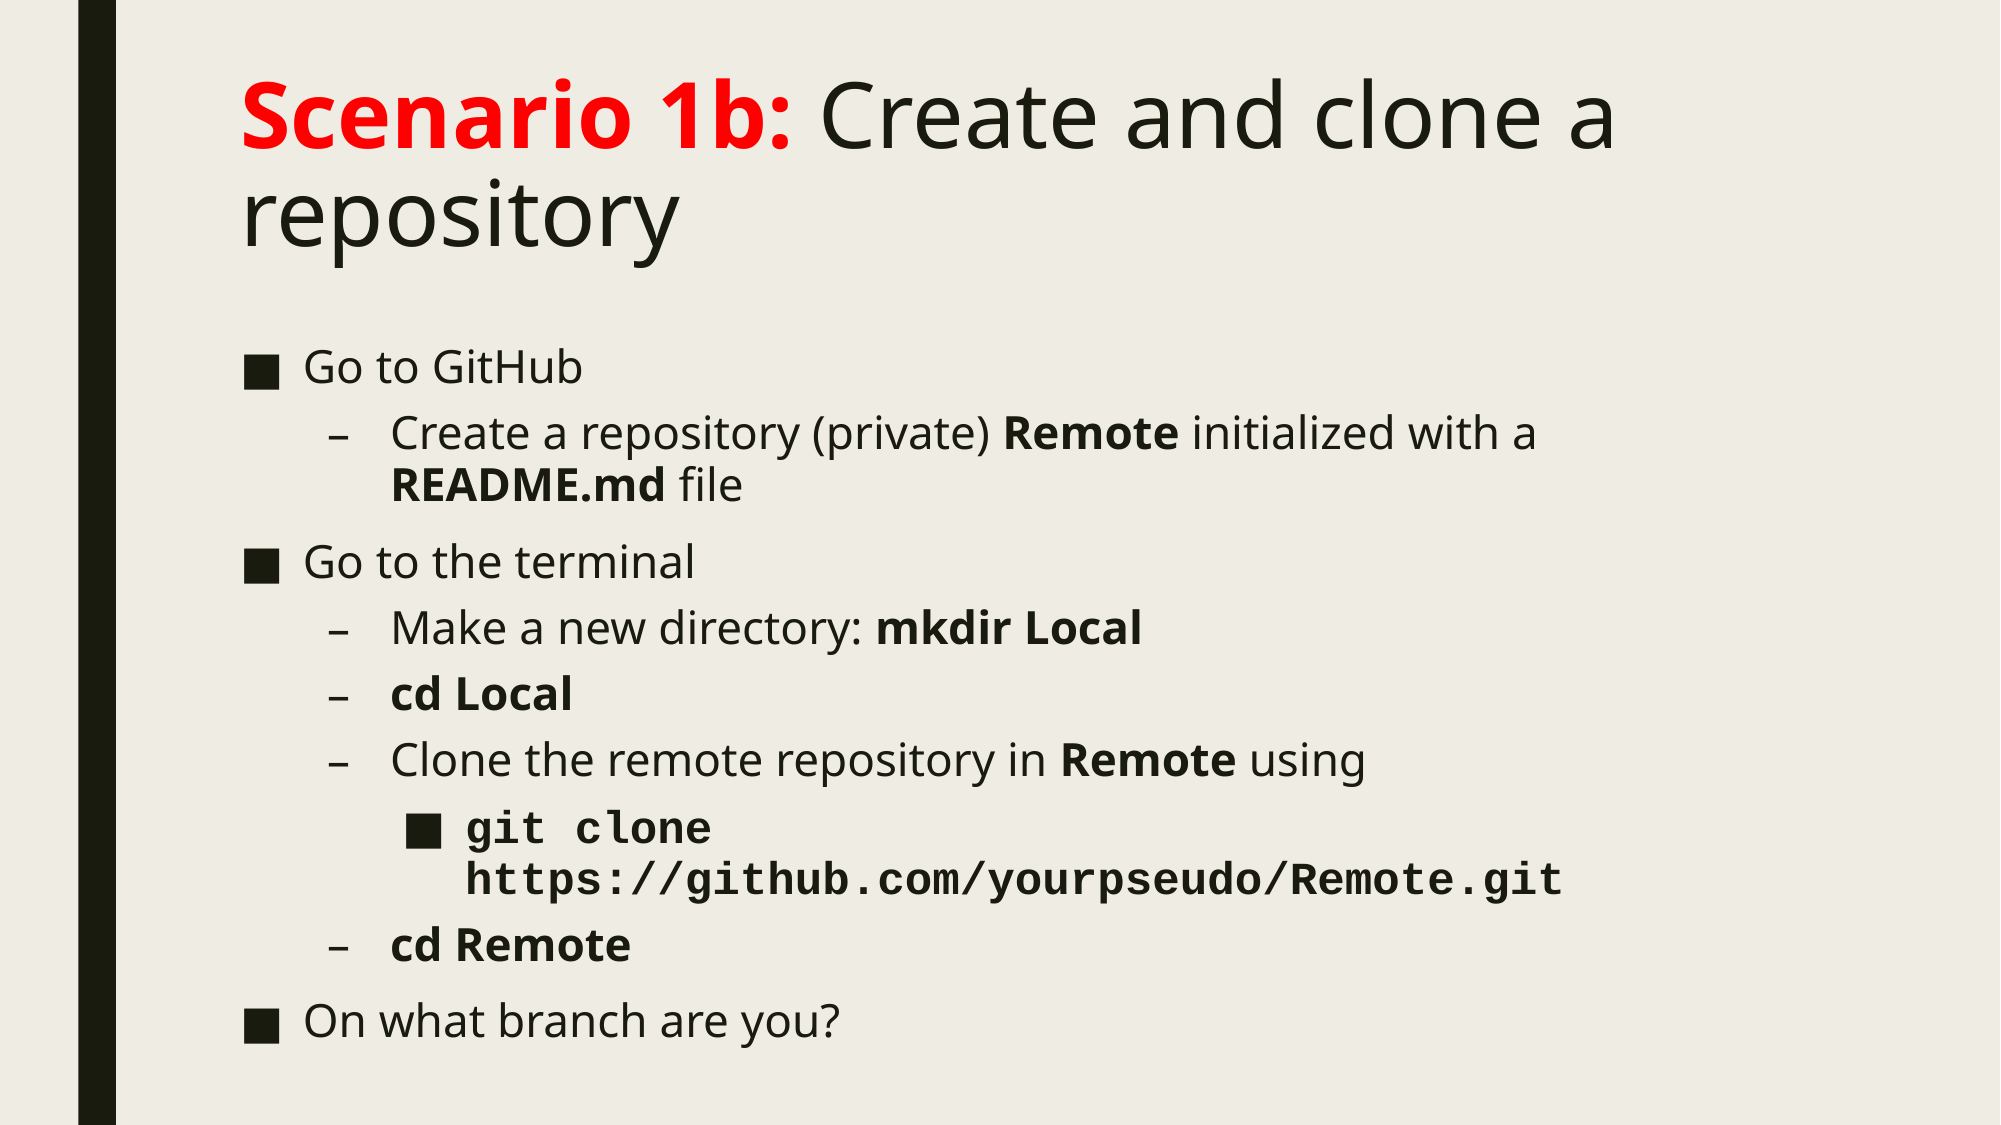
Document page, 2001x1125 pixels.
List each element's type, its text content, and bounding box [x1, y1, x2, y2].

list Go to GitHub Create a repository (private) Remote initialized with a README.md file Go to the terminal Make a new directory: mkdir Local cd Local Clone the remote repository in Remote using git clone https://github.com/yourpseudo/Remote.git cd Remote On what branch are you? [225, 334, 1800, 1111]
title Scenario 1b: Create and clone a repository [225, 62, 1800, 307]
